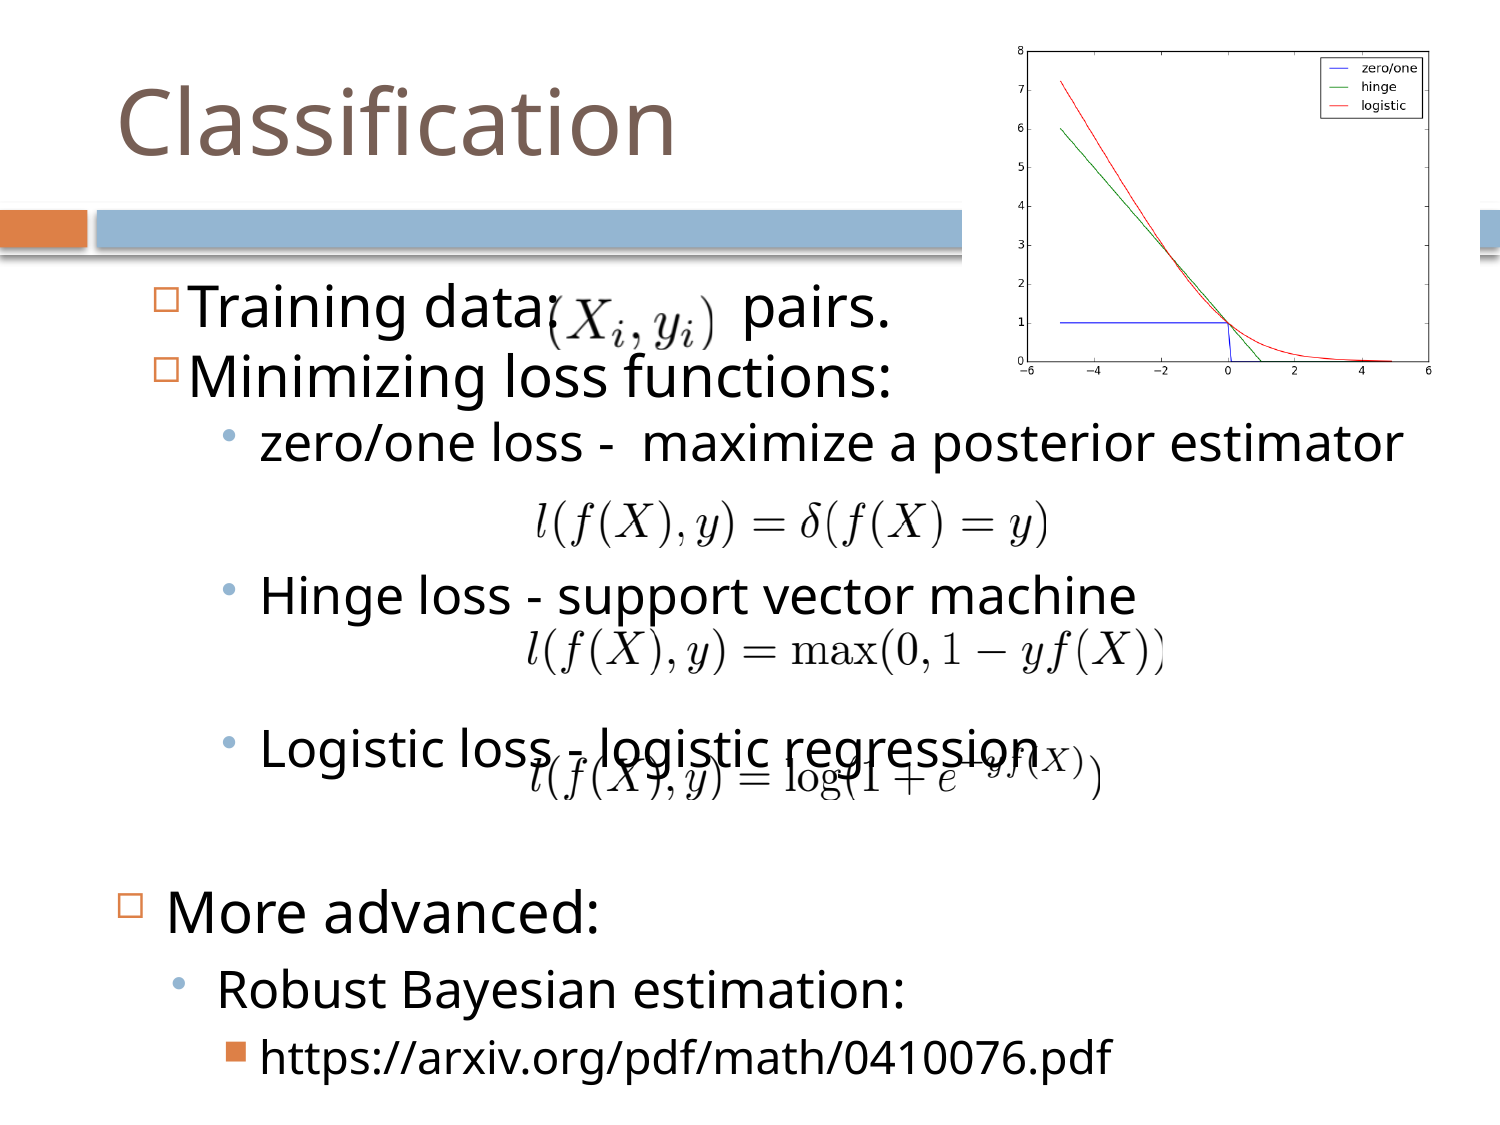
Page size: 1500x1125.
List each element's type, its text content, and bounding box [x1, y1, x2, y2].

picture [527, 626, 1163, 676]
picture [537, 499, 1047, 549]
picture [549, 294, 713, 351]
picture [962, 12, 1480, 401]
picture [531, 746, 1101, 801]
list Training data: pairs. Minimizing loss functions: zero/one loss - maximize a posterior estimator Hinge loss - support vector machine Logistic loss - logistic regression More advanced: Robust Bayesian estimation: https://arxiv.org/pdf/math/0410076.pdf [100, 262, 1438, 1100]
title Classification [100, 37, 956, 200]
